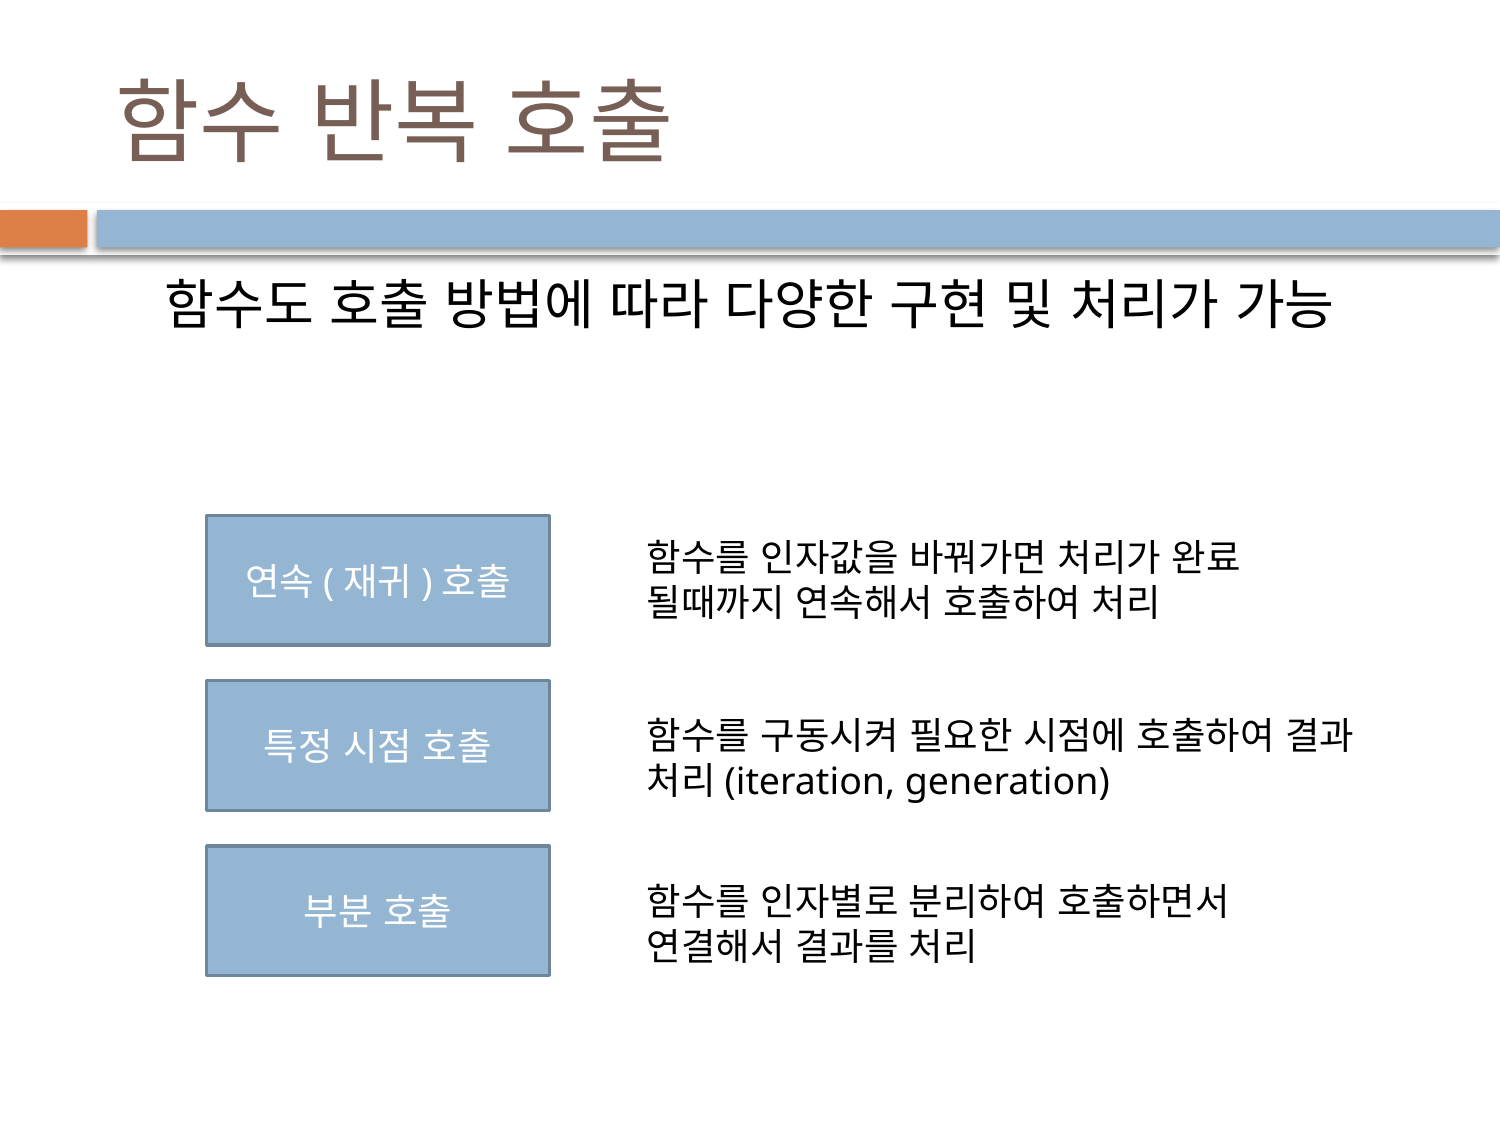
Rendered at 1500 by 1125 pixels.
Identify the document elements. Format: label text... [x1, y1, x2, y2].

text_box 특정 시점 호출 [205, 679, 551, 812]
title 함수 반복 호출 [100, 37, 1438, 200]
text_box 부분 호출 [205, 844, 551, 977]
list 함수도 호출 방법에 따라 다양한 구현 및 처리가 가능 [75, 262, 1425, 468]
text_box 함수를 구동시켜 필요한 시점에 호출하여 결과 처리(iteration, generation) [631, 704, 1376, 810]
text_box 함수를 인자별로 분리하여 호출하면서 연결해서 결과를 처리 [631, 870, 1376, 976]
text_box 연속(재귀)호출 [205, 514, 551, 647]
text_box 함수를 인자값을 바꿔가면 처리가 완료 될때까지 연속해서 호출하여 처리 [631, 527, 1376, 632]
